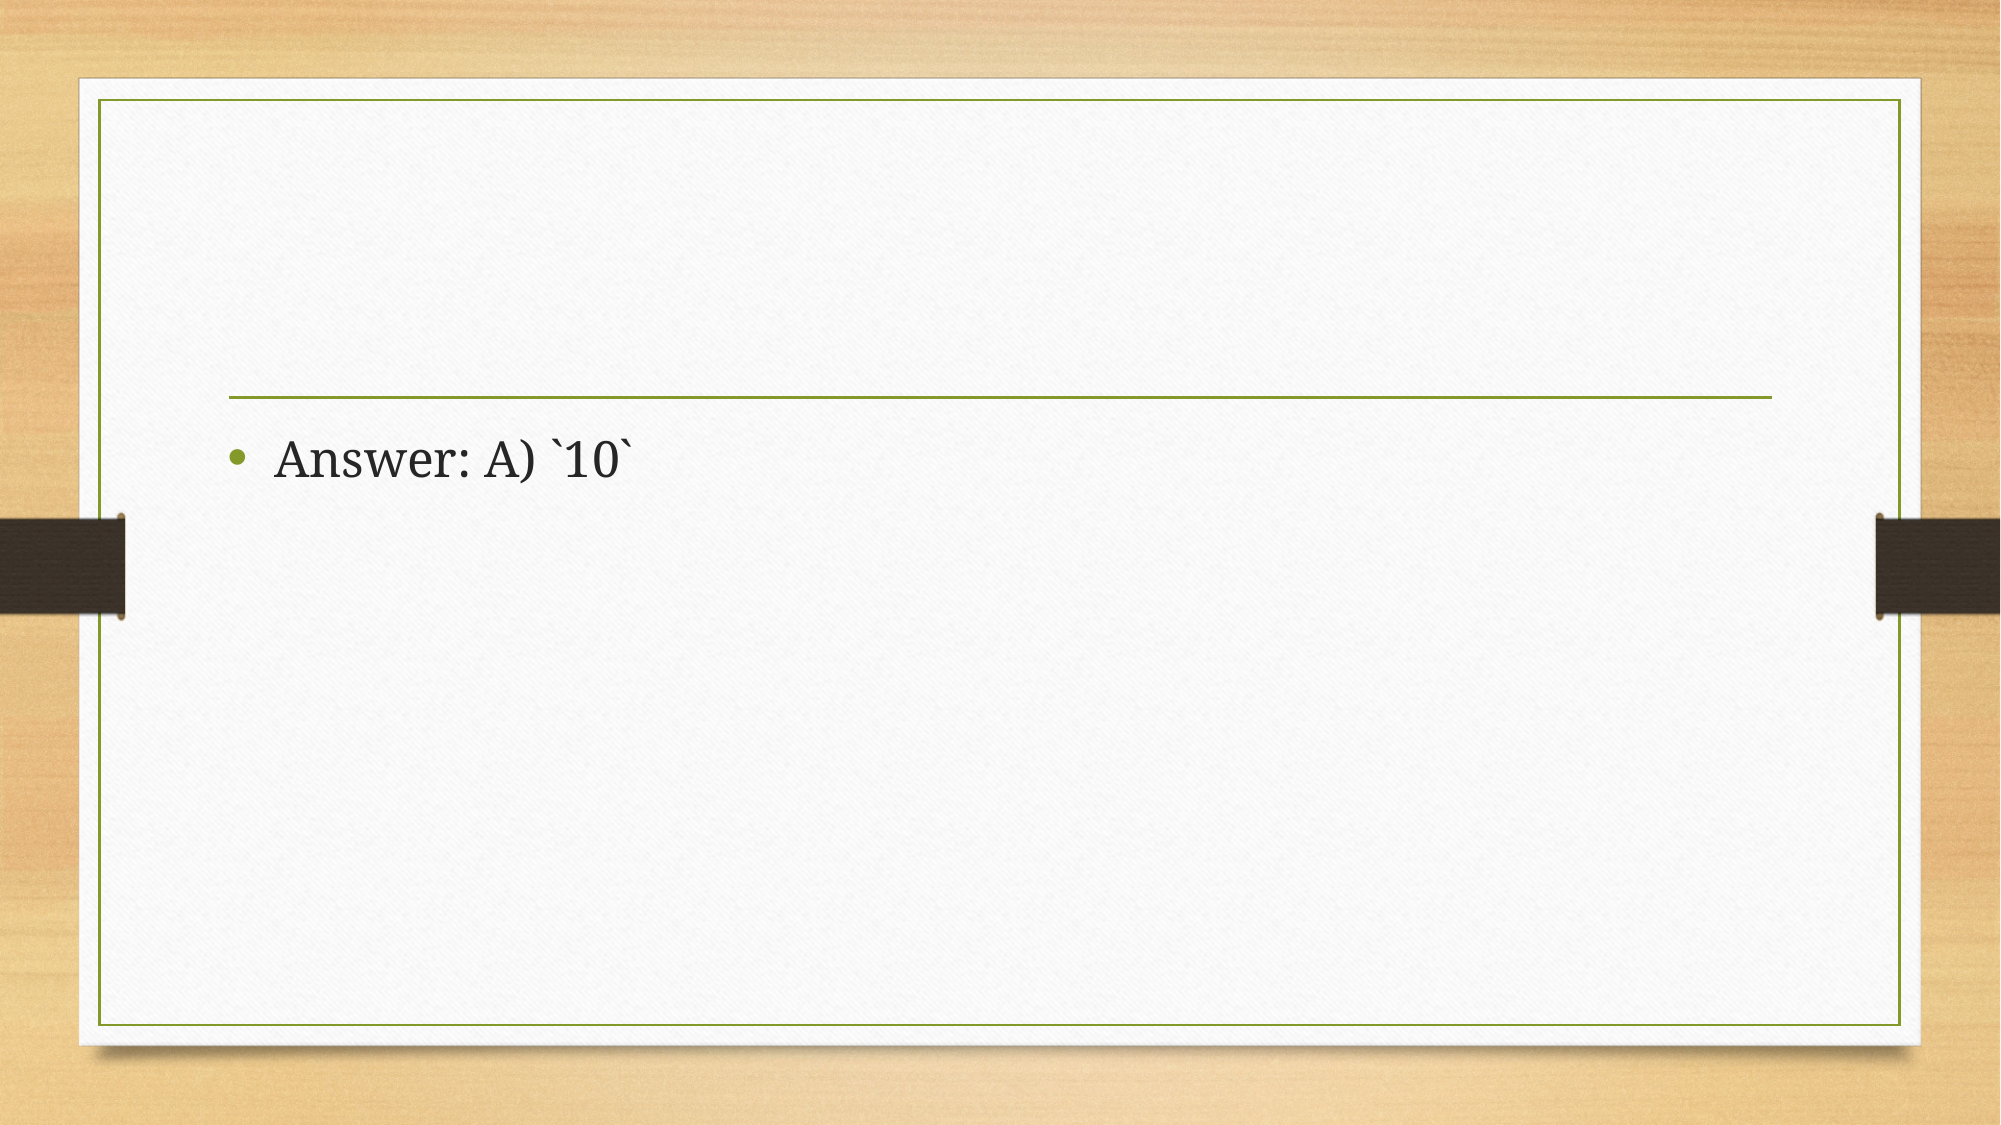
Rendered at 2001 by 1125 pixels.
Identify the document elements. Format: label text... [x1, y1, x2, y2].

list Answer: A) `10` [212, 419, 1788, 964]
picture [0, 0, 2001, 1125]
